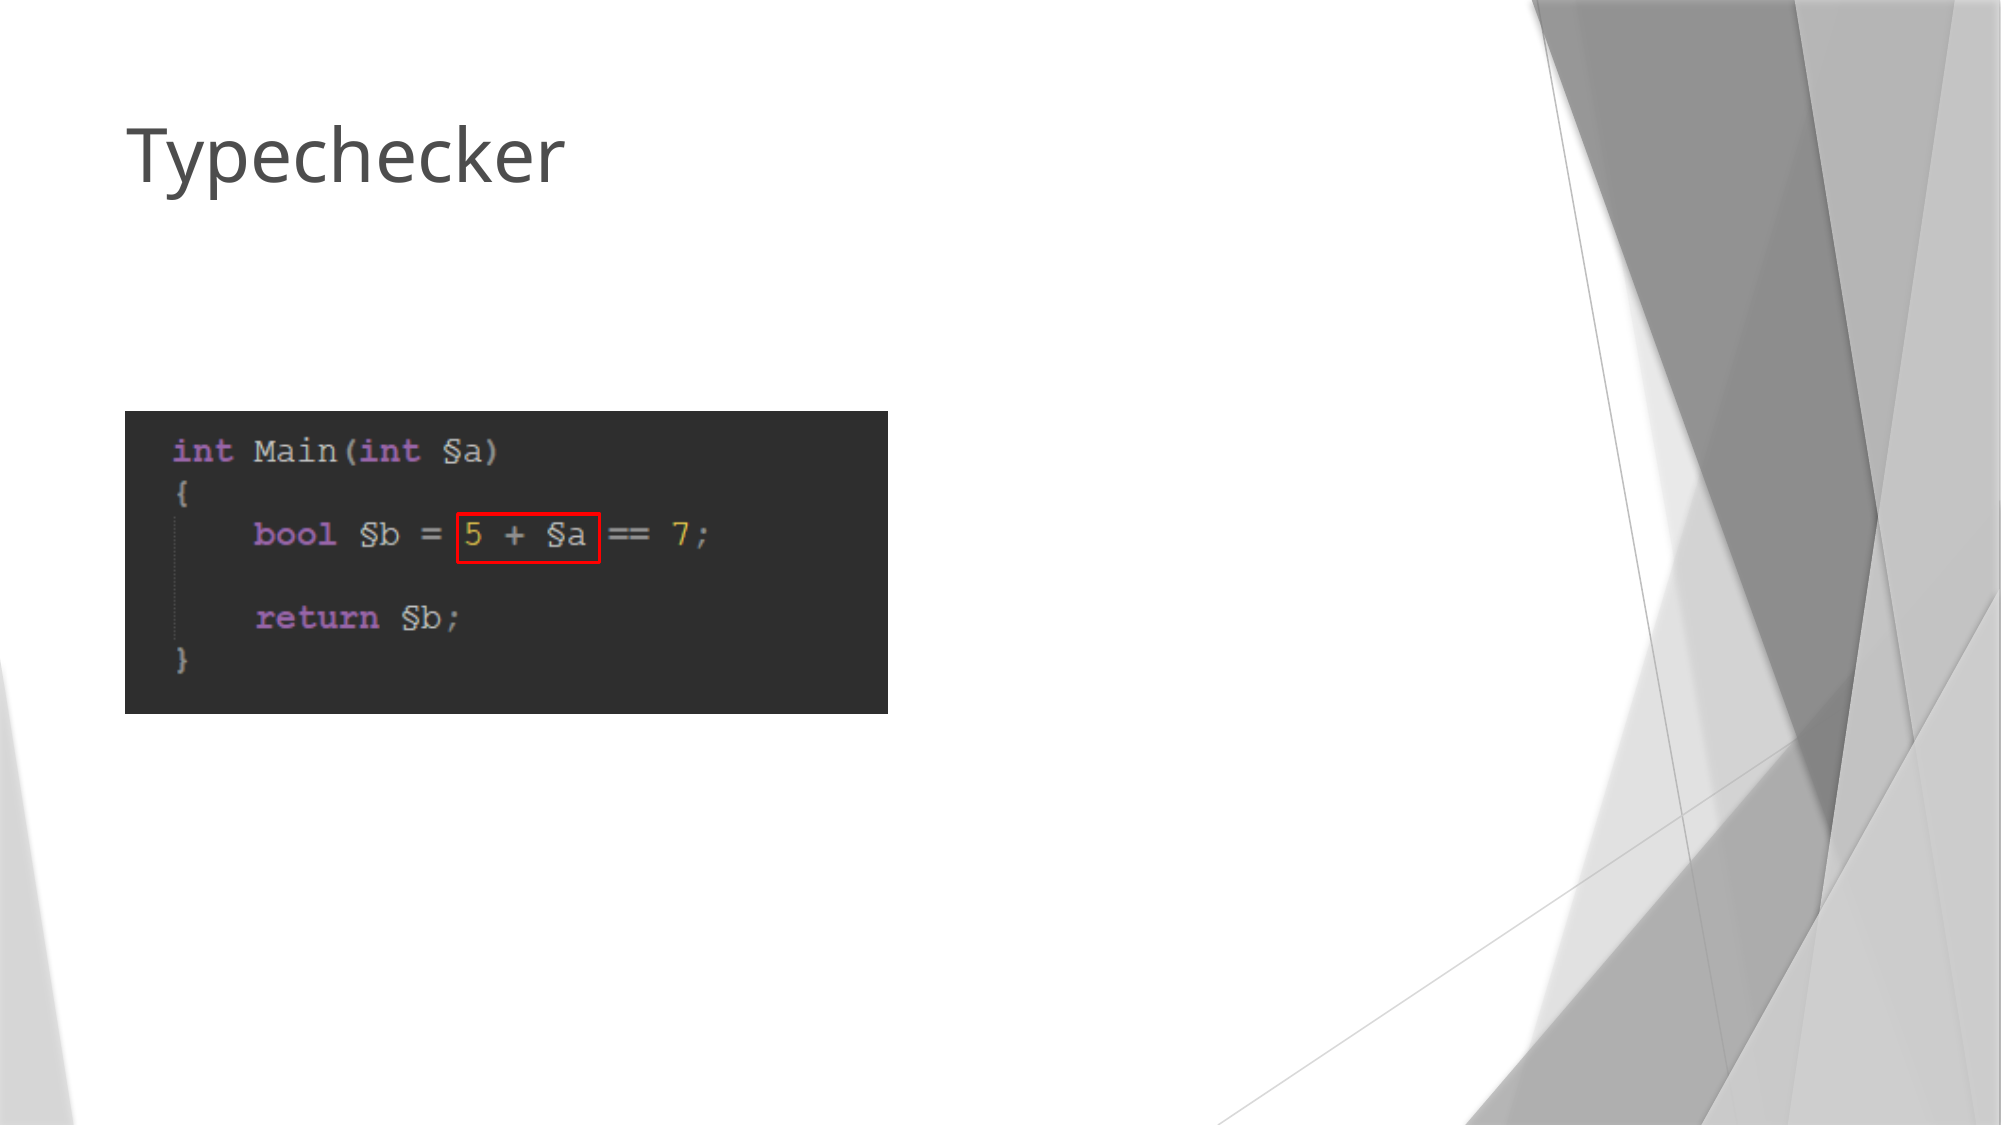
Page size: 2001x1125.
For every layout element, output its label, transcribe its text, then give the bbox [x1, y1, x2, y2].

title Typechecker [111, 99, 1522, 317]
picture [125, 410, 889, 714]
